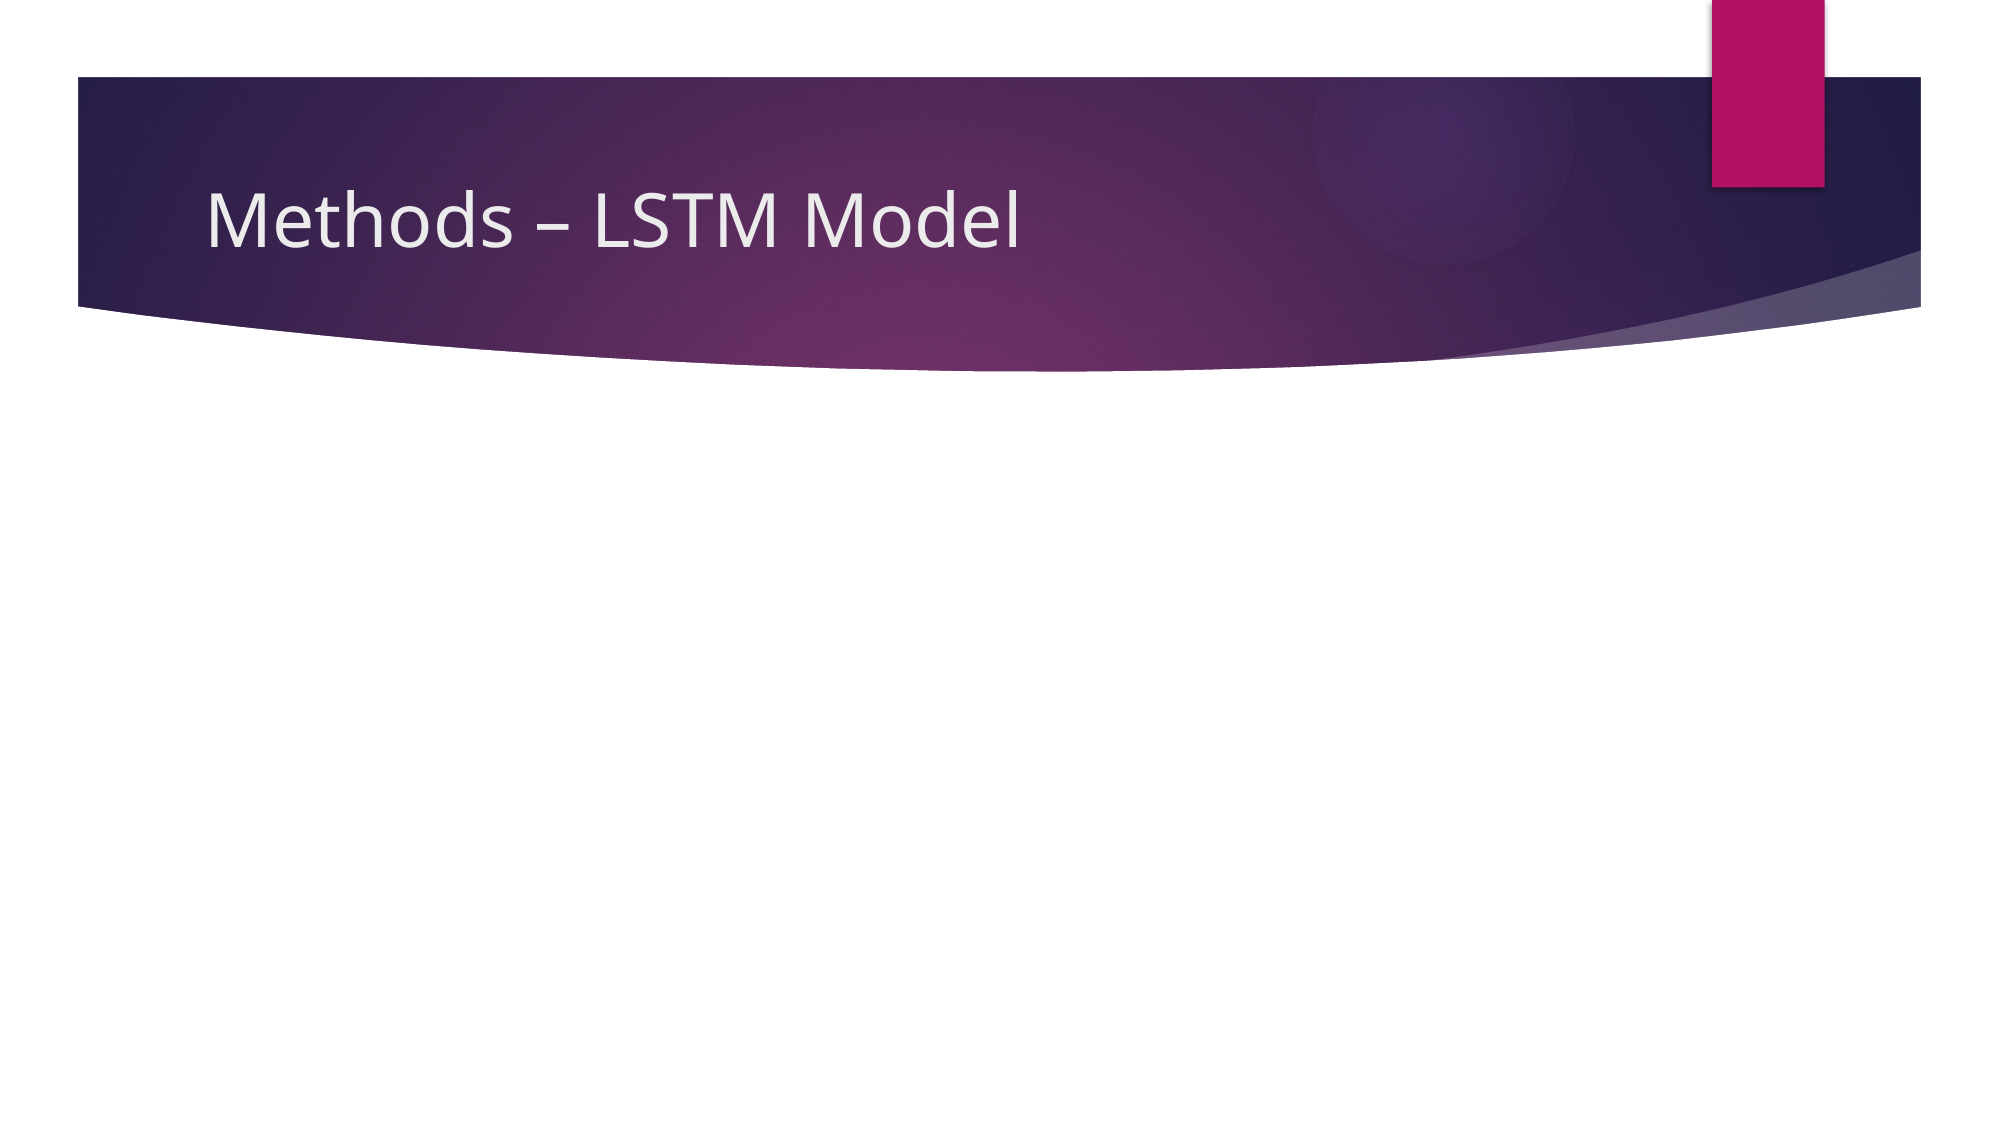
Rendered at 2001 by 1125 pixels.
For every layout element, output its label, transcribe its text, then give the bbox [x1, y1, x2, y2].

title Methods – LSTM Model [189, 159, 1627, 276]
